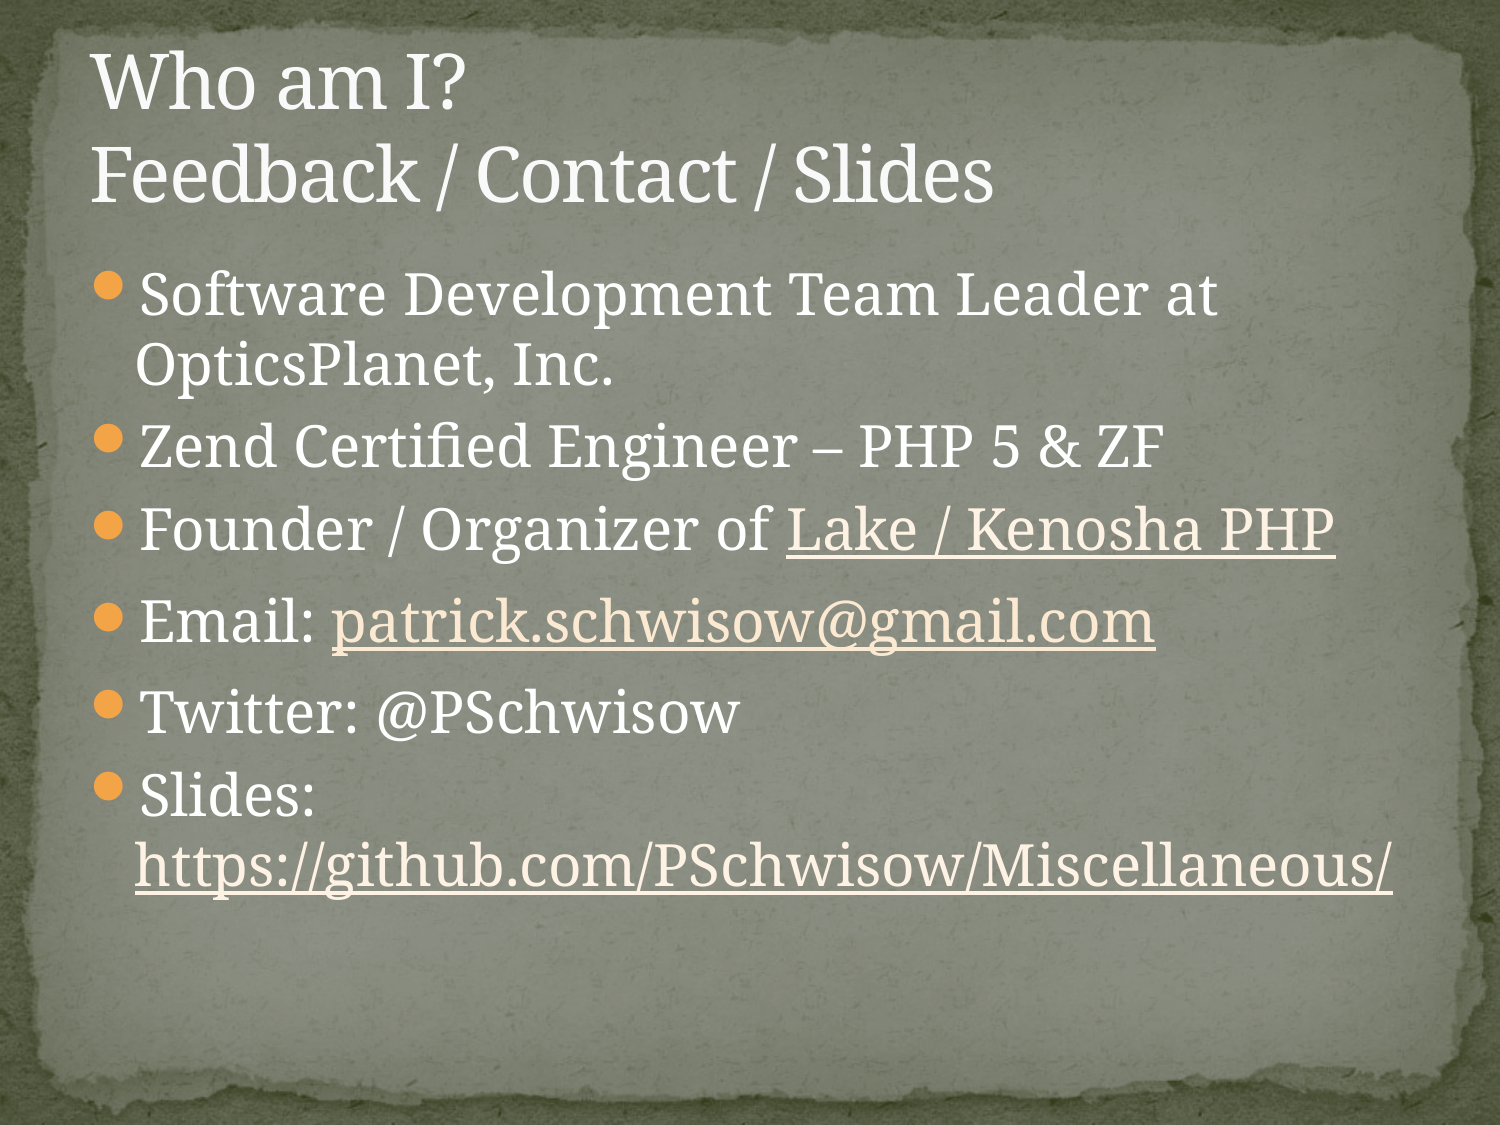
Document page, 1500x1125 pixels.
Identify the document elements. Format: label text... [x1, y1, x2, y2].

title Who am I? Feedback / Contact / Slides [74, 24, 1425, 225]
list Software Development Team Leader at OpticsPlanet, Inc. Zend Certified Engineer – PHP 5 & ZF Founder / Organizer of Lake / Kenosha PHP Email: patrick.schwisow@gmail.com Twitter: @PSchwisow Slides: https://github.com/PSchwisow/Miscellaneous/ [75, 249, 1425, 1000]
